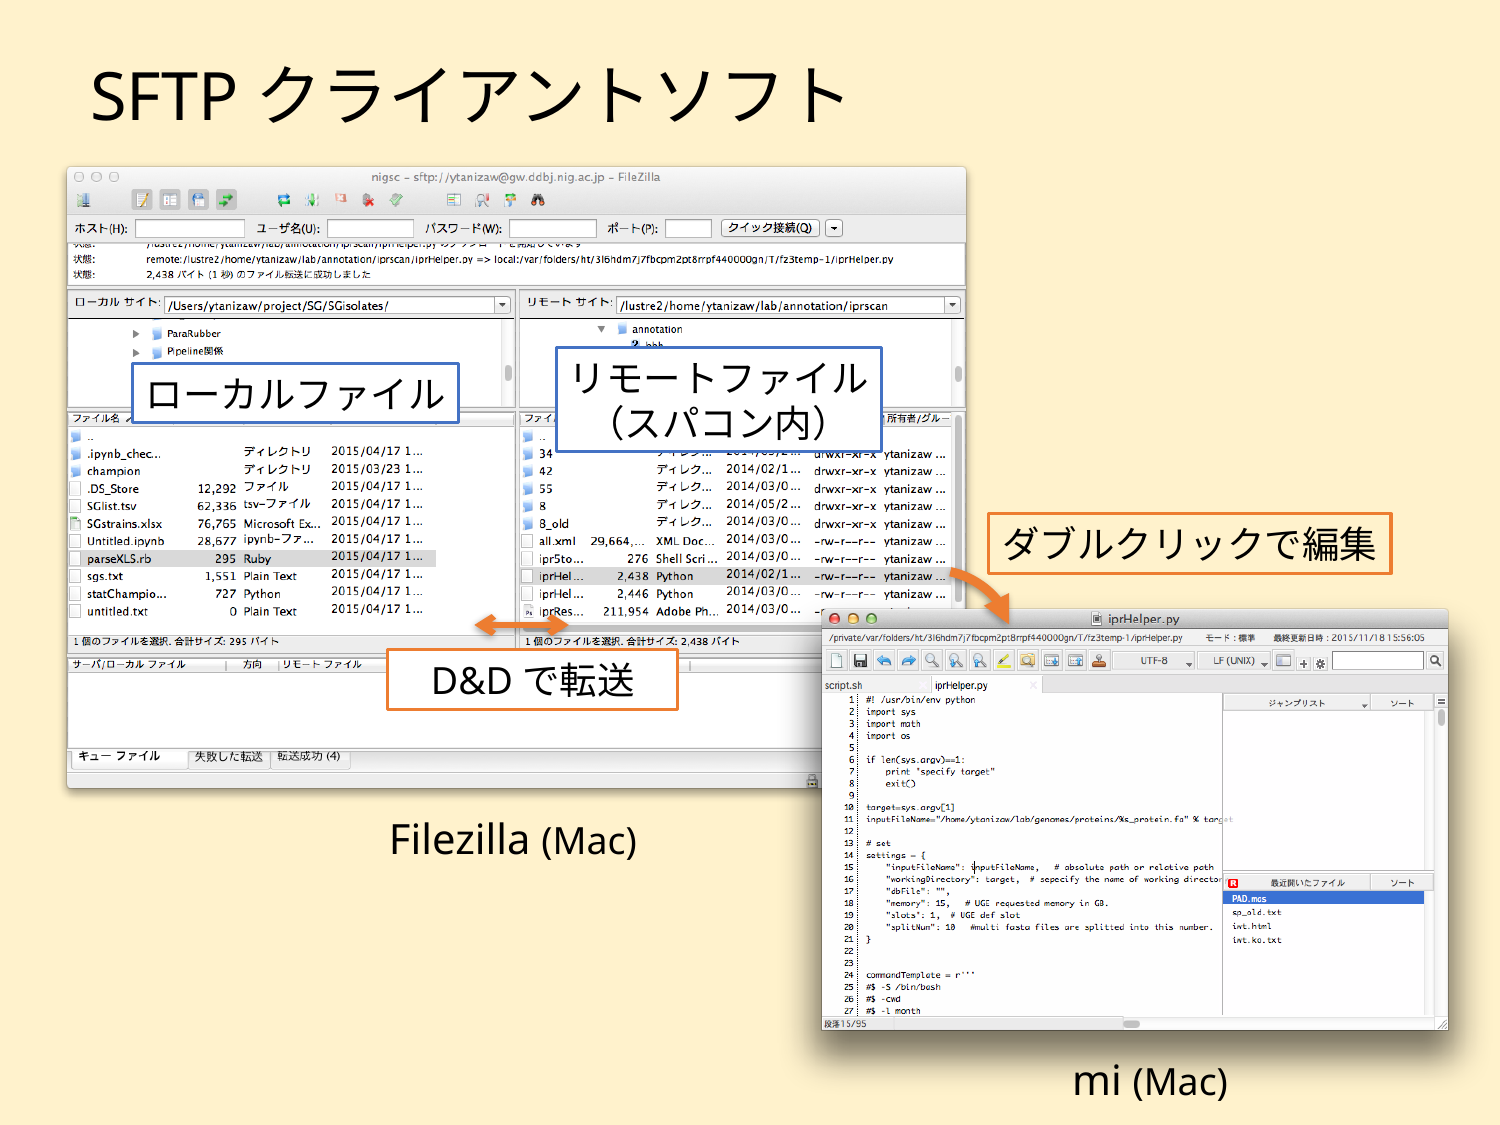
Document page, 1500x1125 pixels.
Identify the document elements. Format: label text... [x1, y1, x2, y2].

title SFTPクライアントソフト [75, 5, 1425, 159]
text_box Filezilla (Mac) [373, 813, 763, 851]
text_box [982, 205, 1392, 575]
text_box ダブルクリックで編集 [988, 513, 1392, 574]
picture [54, 158, 1500, 1103]
